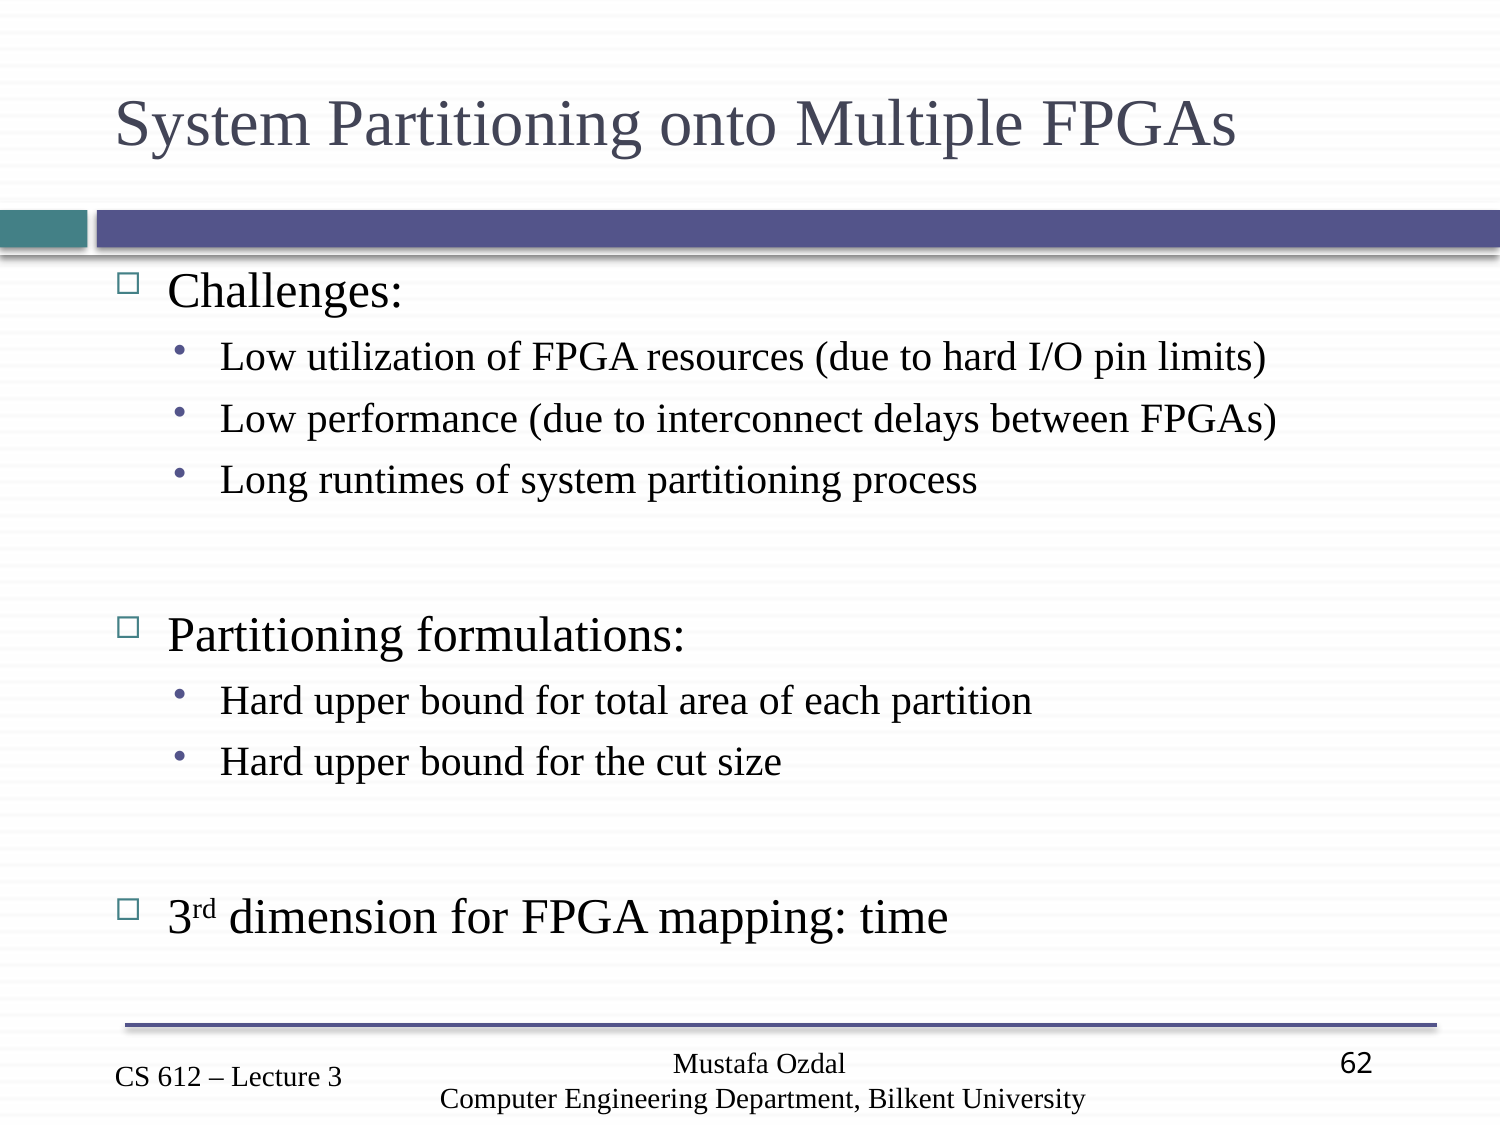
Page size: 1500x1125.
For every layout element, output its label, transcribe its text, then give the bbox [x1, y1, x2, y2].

footer Mustafa Ozdal Computer Engineering Department, Bilkent University [249, 1037, 1277, 1125]
title System Partitioning onto Multiple FPGAs [99, 37, 1438, 200]
list Challenges: Low utilization of FPGA resources (due to hard I/O pin limits) Low performance (due to interconnect delays between FPGAs) Long runtimes of system partitioning process Partitioning formulations: Hard upper bound for total area of each partition Hard upper bound for the cut size 3rd dimension for FPGA mapping: time [99, 249, 1438, 1025]
